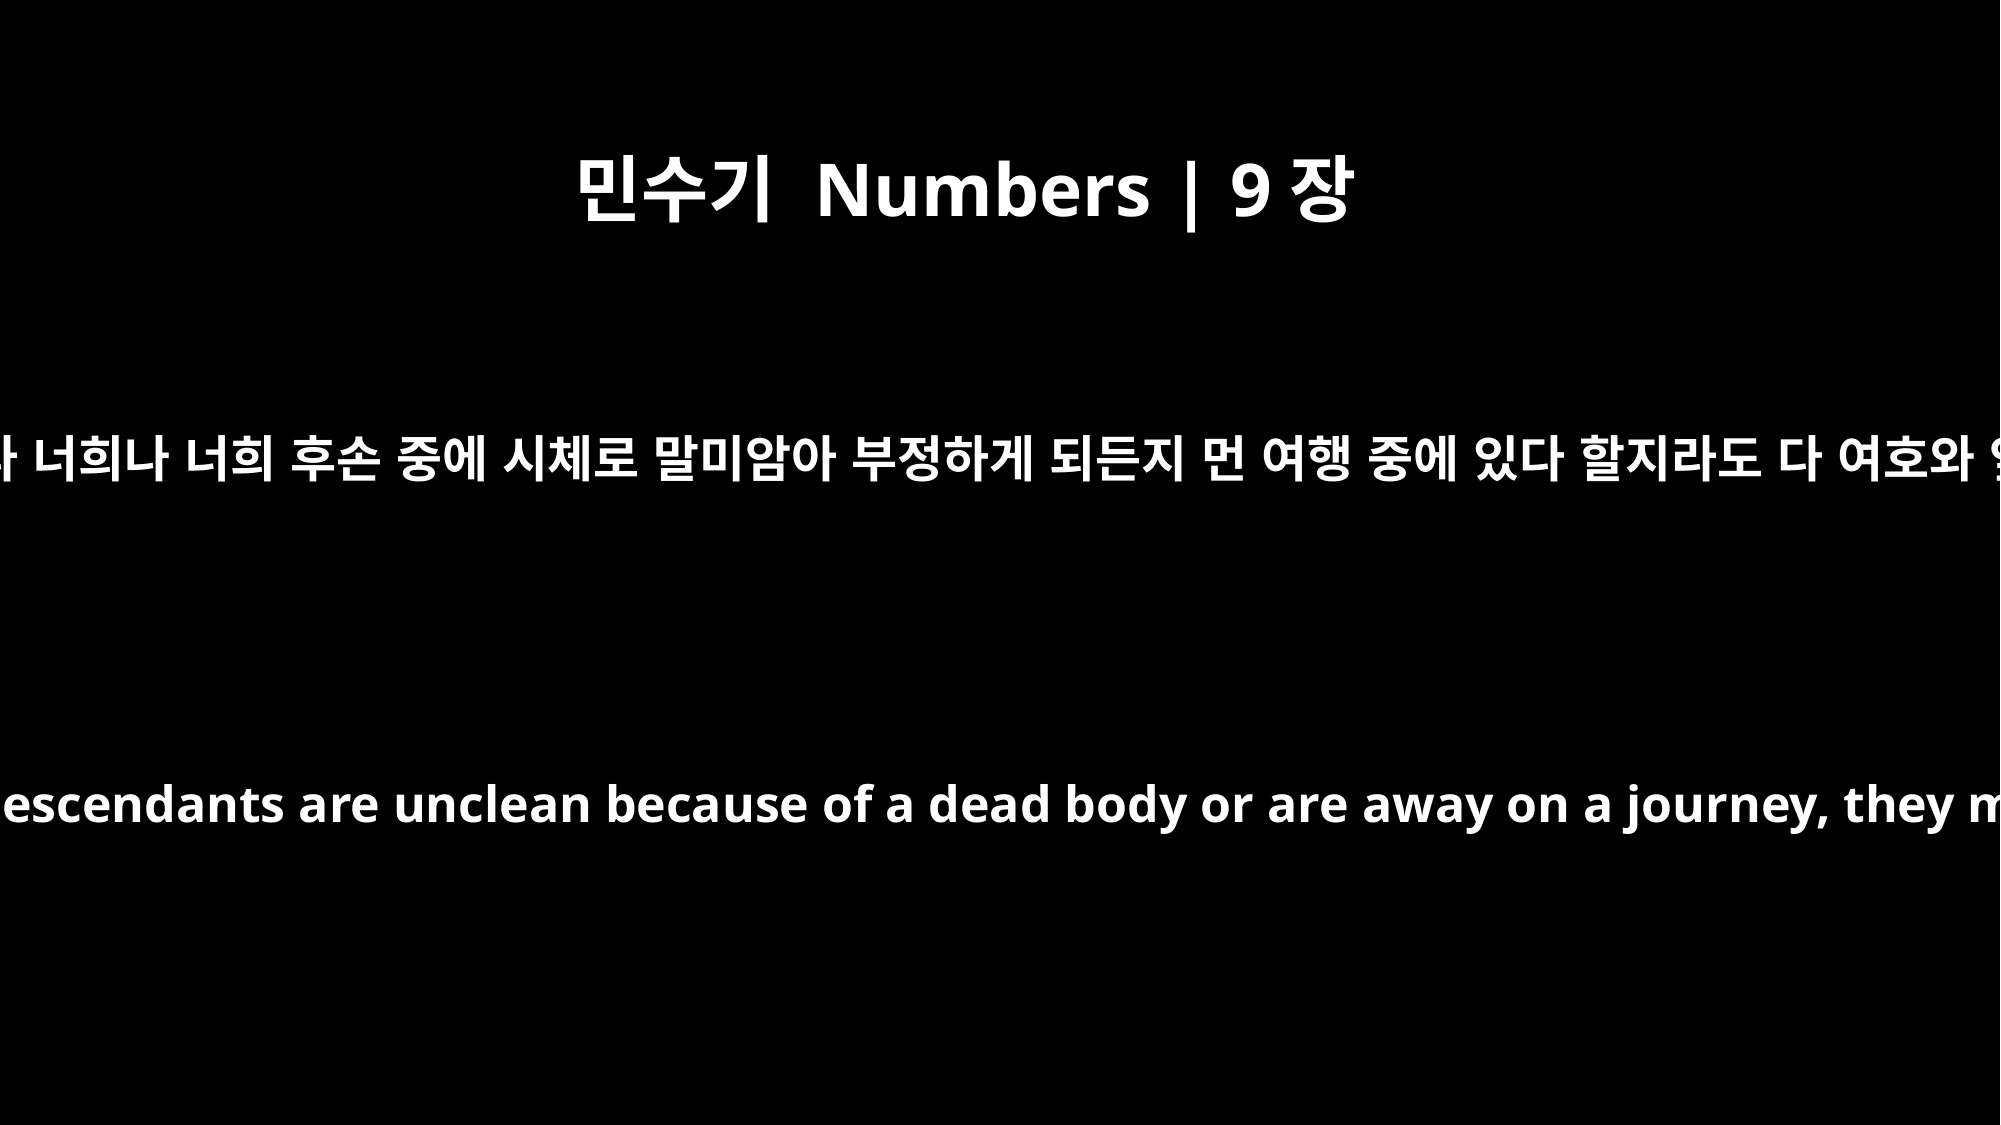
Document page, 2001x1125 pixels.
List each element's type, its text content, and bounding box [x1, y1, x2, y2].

text_box 민수기 Numbers | 9장 [559, 136, 1373, 239]
text_box 10 이스라엘 자손에게 말하여 이르라 너희나 너희 후손 중에 시체로 말미암아 부정하게 되든지 먼 여행 중에 있다 할지라도 다 여호와 앞에 마땅히 유월절을 지키되 [0, 359, 2000, 495]
text_box "Tell the Israelites: `When any of you or your descendants are unclean because of a dead body or are away on a journey, they may still celebrate the LORD's Passover. [0, 764, 2000, 840]
